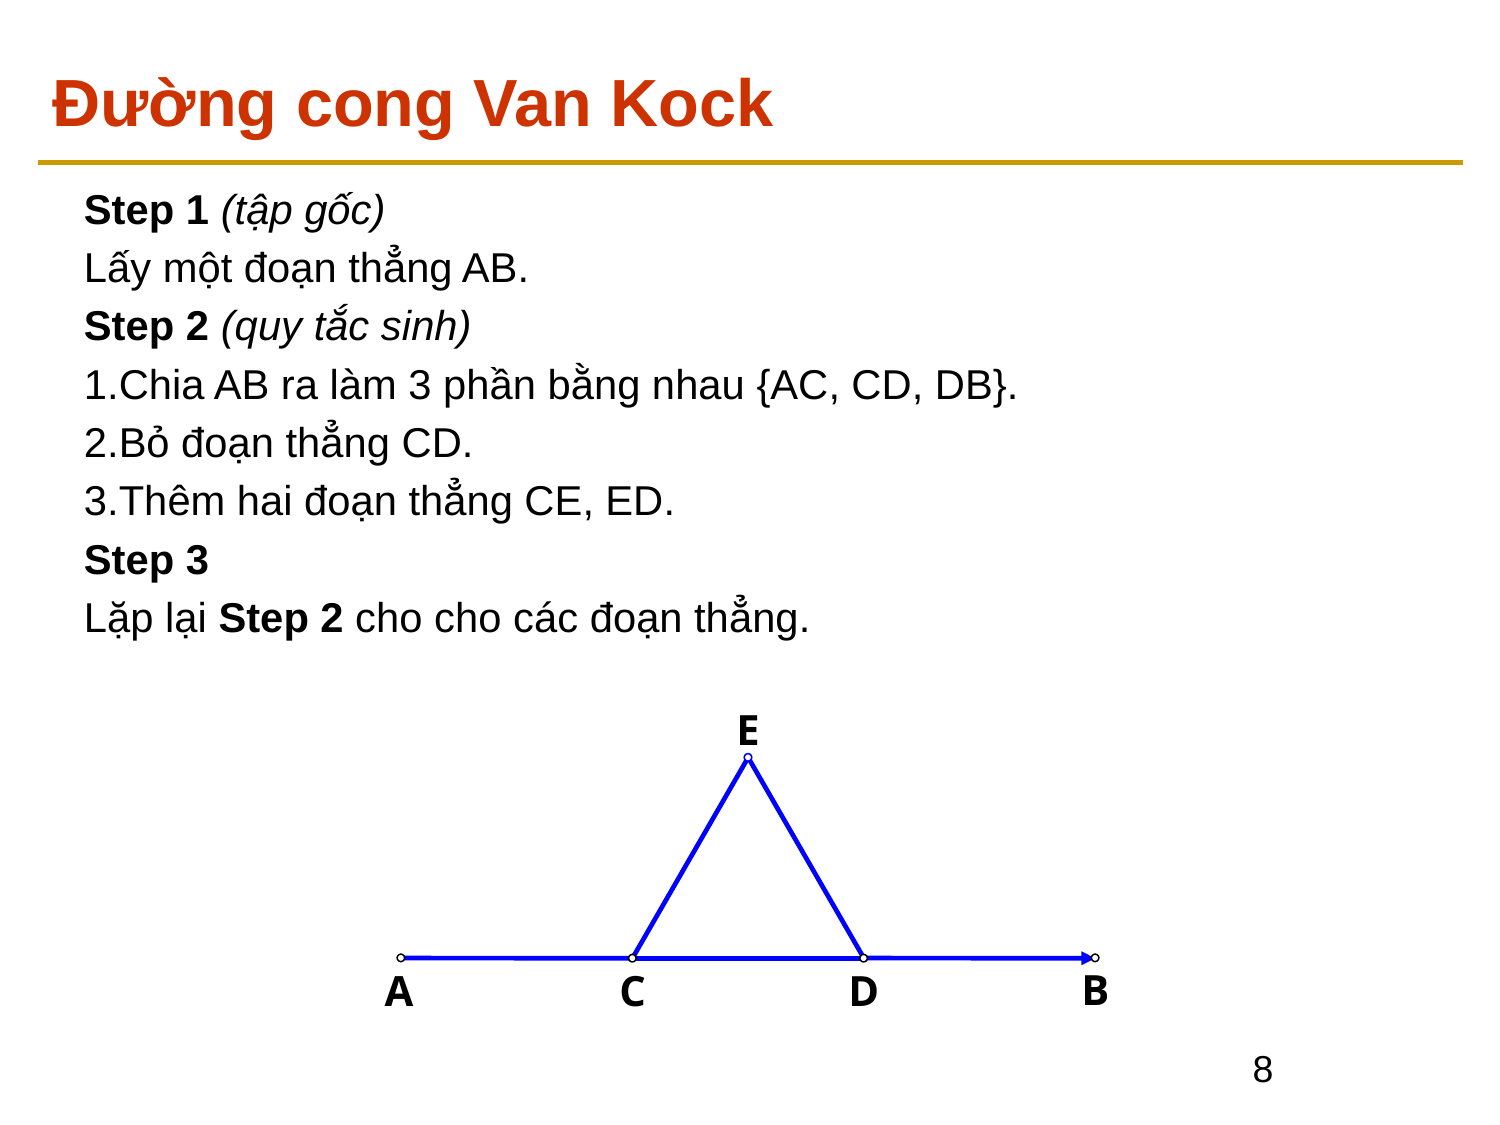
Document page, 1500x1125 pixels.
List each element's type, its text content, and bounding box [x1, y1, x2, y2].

text_box A [384, 964, 414, 1015]
text_box [397, 954, 405, 962]
text_box B [1079, 964, 1112, 1015]
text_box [632, 703, 864, 952]
text_box [1091, 954, 1099, 962]
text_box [616, 954, 881, 1015]
list Step 1 (tập gốc) Lấy một đoạn thẳng AB. Step 2 (quy tắc sinh) Chia AB ra làm 3 phần bằng nhau {AC, CD, DB}. Bỏ đoạn thẳng CD. Thêm hai đoạn thẳng CE, ED. Step 3 Lặp lại Step 2 cho cho các đoạn thẳng. [69, 174, 1434, 660]
slide_number ‹#› [1237, 1037, 1463, 1113]
title Đường cong Van Kock [37, 50, 1463, 150]
